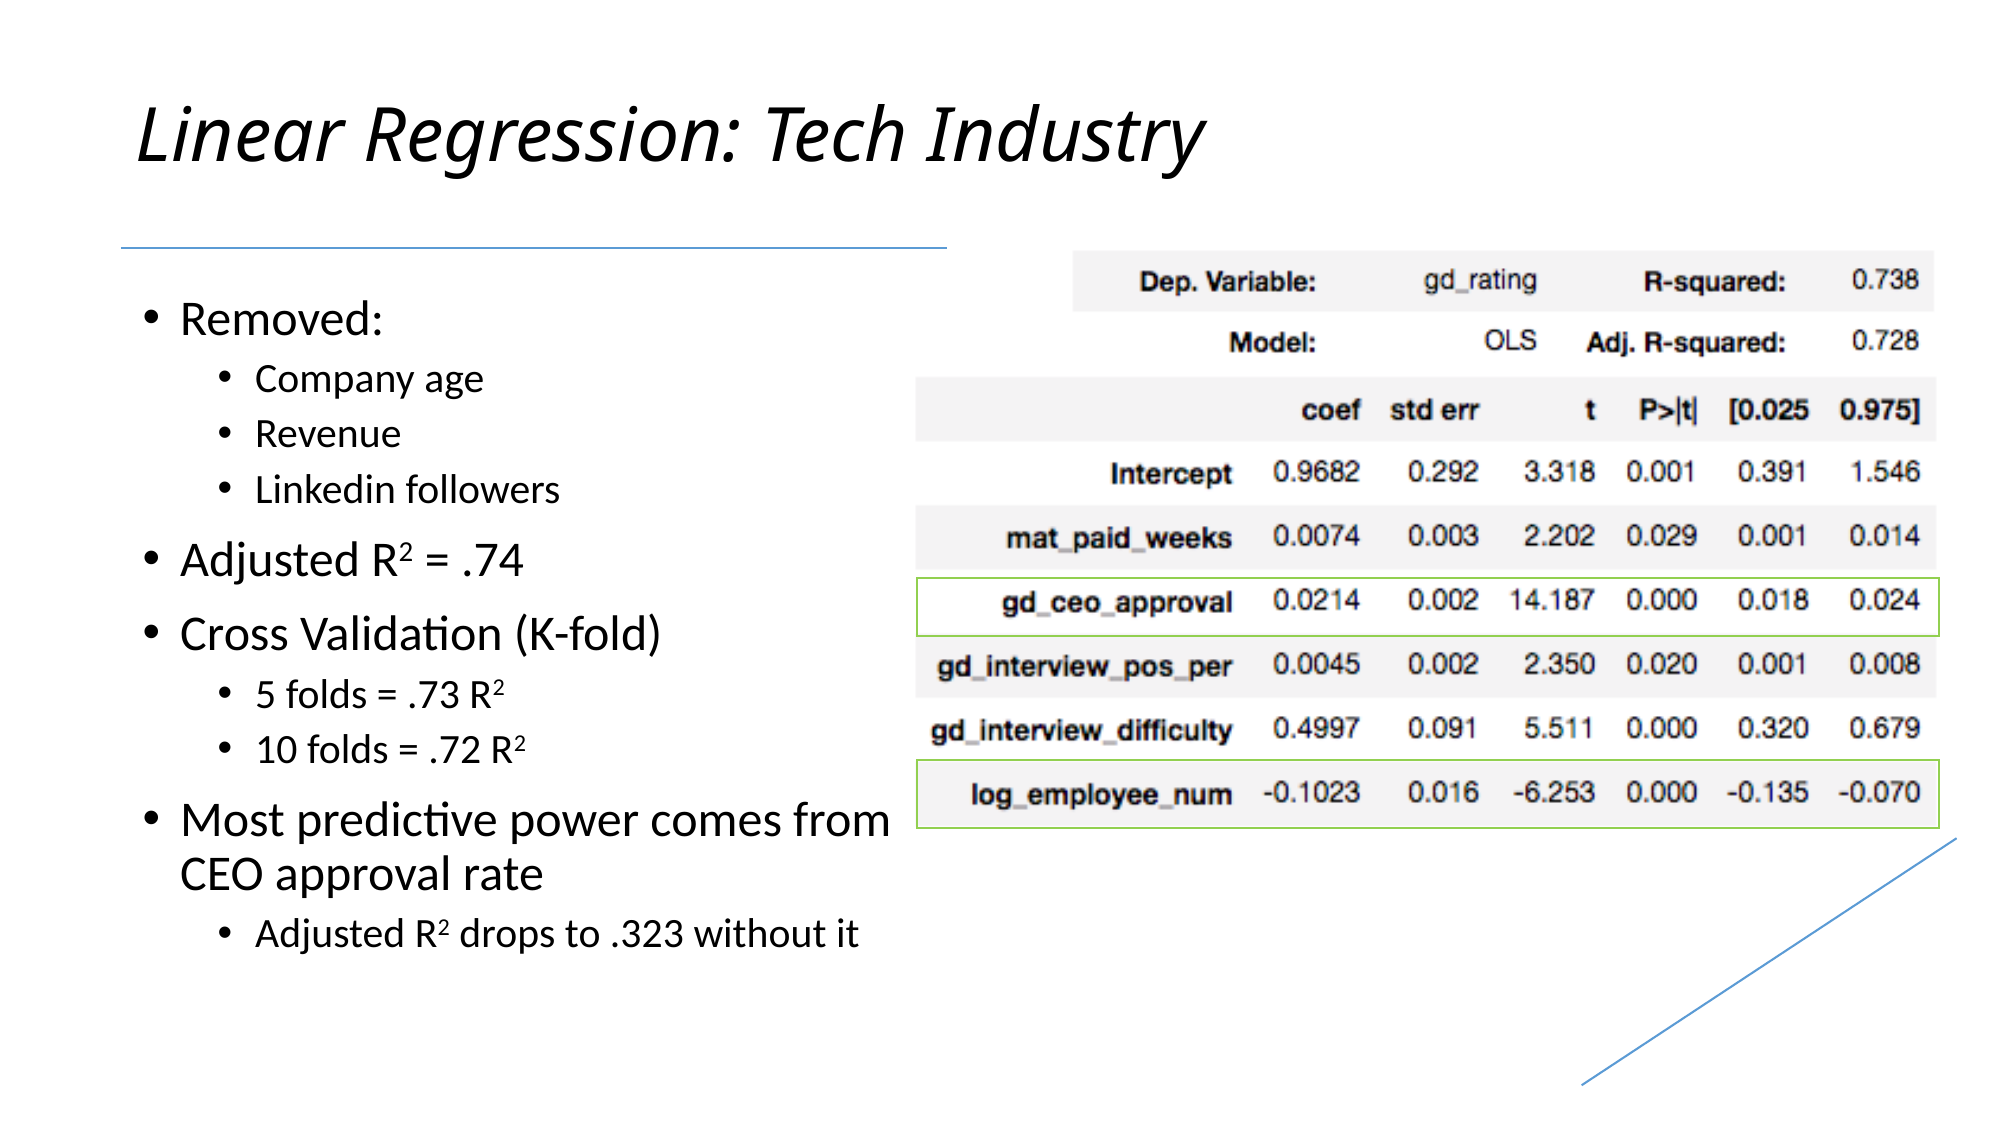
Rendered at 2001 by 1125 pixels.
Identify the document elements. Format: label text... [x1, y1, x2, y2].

list Removed: Company age Revenue Linkedin followers Adjusted R2 = .74 Cross Validation (K-fold) 5 folds = .73 R2 10 folds = .72 R2 Most predictive power comes from CEO approval rate Adjusted R2 drops to .323 without it [127, 284, 940, 1125]
picture [914, 249, 1944, 829]
title Linear Regression: Tech Industry [120, 28, 1846, 246]
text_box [1581, 838, 1957, 1086]
